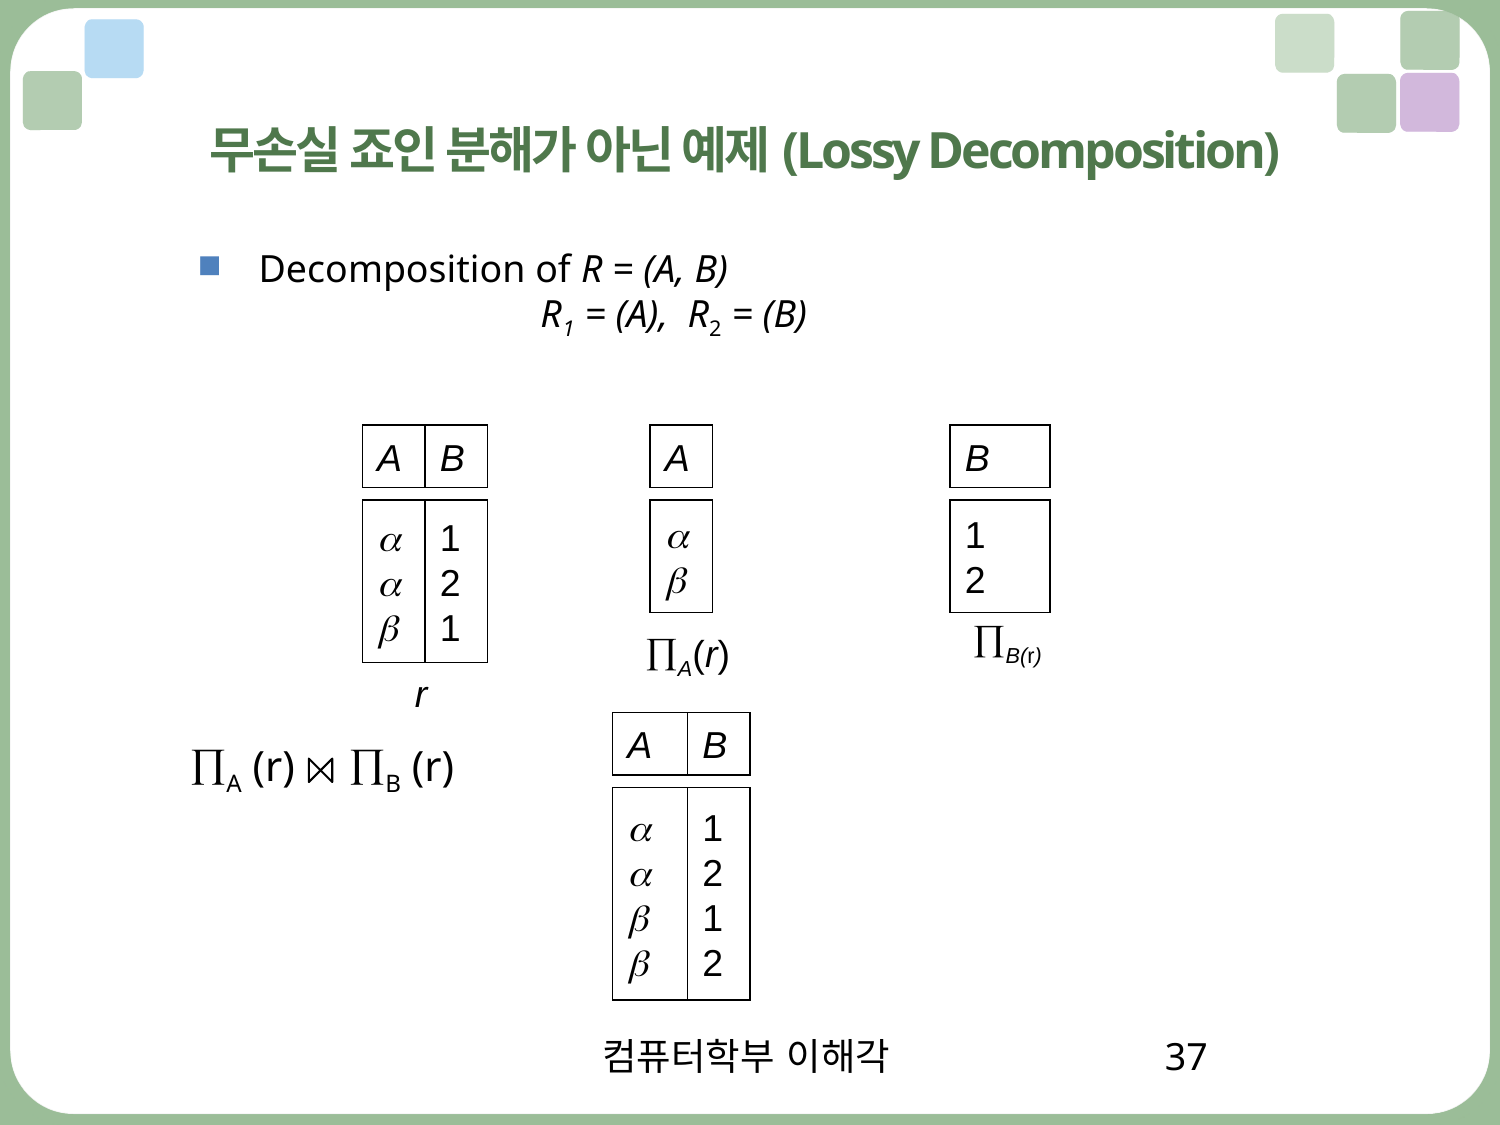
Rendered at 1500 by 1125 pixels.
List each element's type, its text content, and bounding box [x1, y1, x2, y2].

title 무손실 죠인 분해가 아닌 예제(Lossy Decomposition) [194, 54, 1470, 243]
slide_number 37 [1149, 1025, 1463, 1100]
text_box Decomposition of R = (A, B) R1 = (A), R2 = (B) [187, 237, 1291, 380]
picture [0, 0, 1500, 1125]
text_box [174, 424, 1060, 1001]
footer 컴퓨터학부 이해각 [587, 1025, 1063, 1100]
